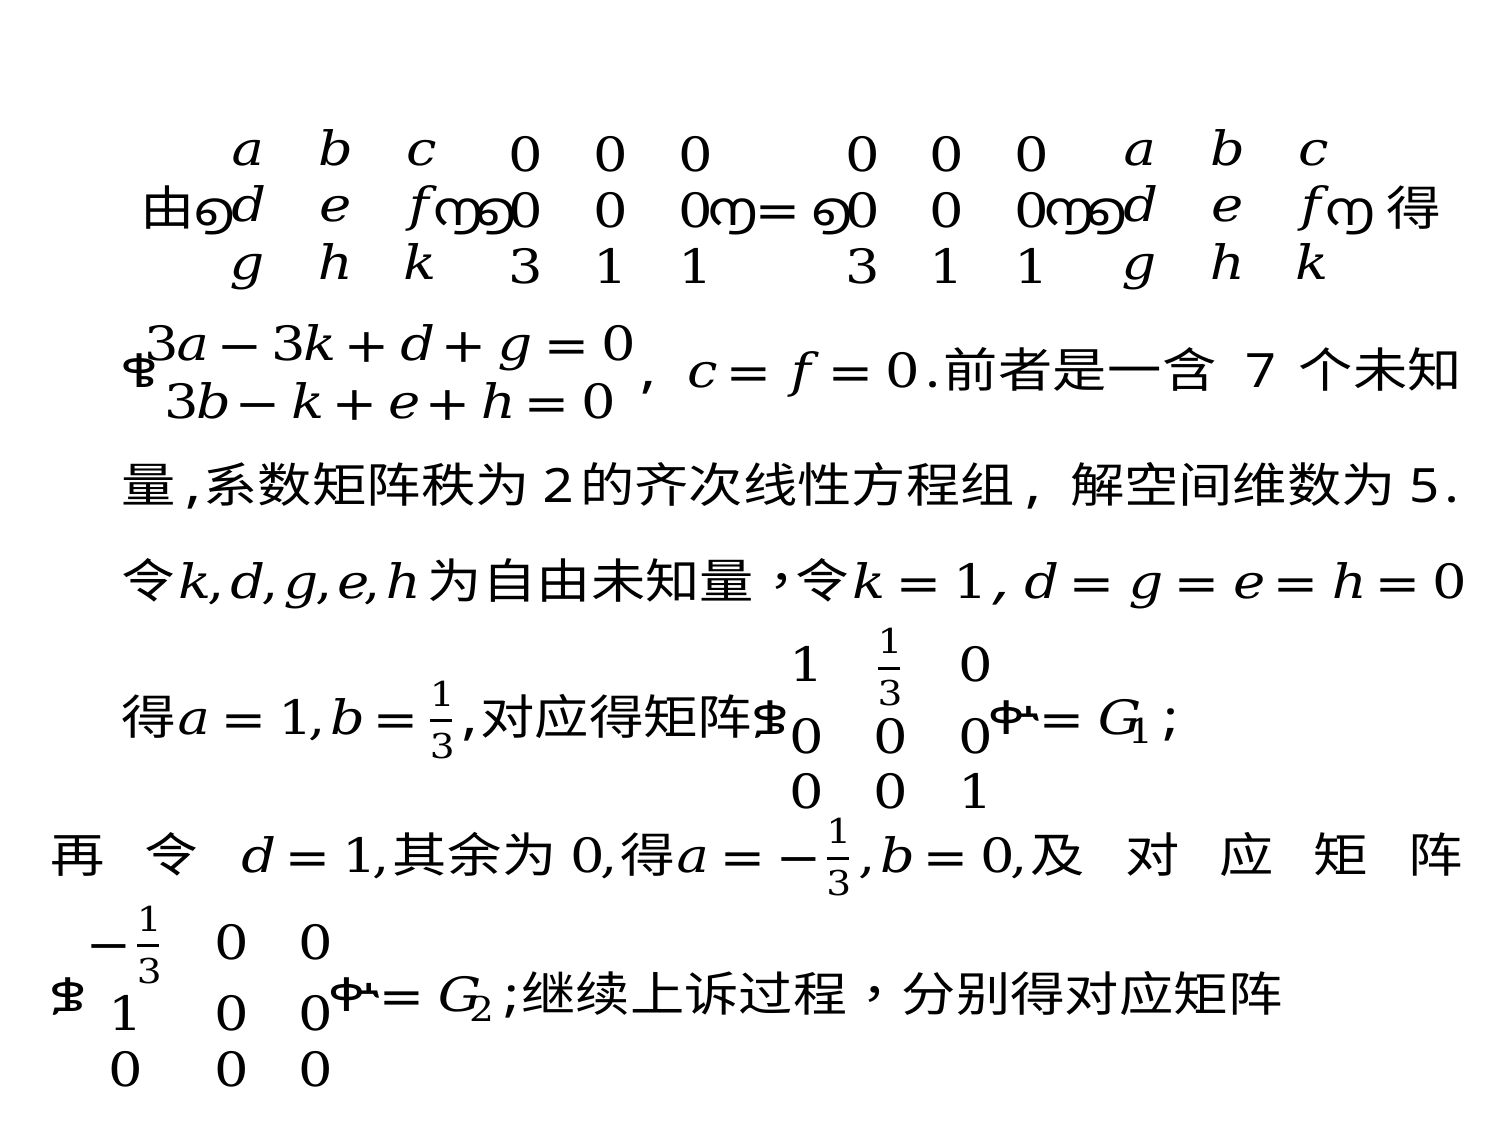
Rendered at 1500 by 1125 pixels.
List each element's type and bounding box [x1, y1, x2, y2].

picture [49, 115, 1463, 1088]
